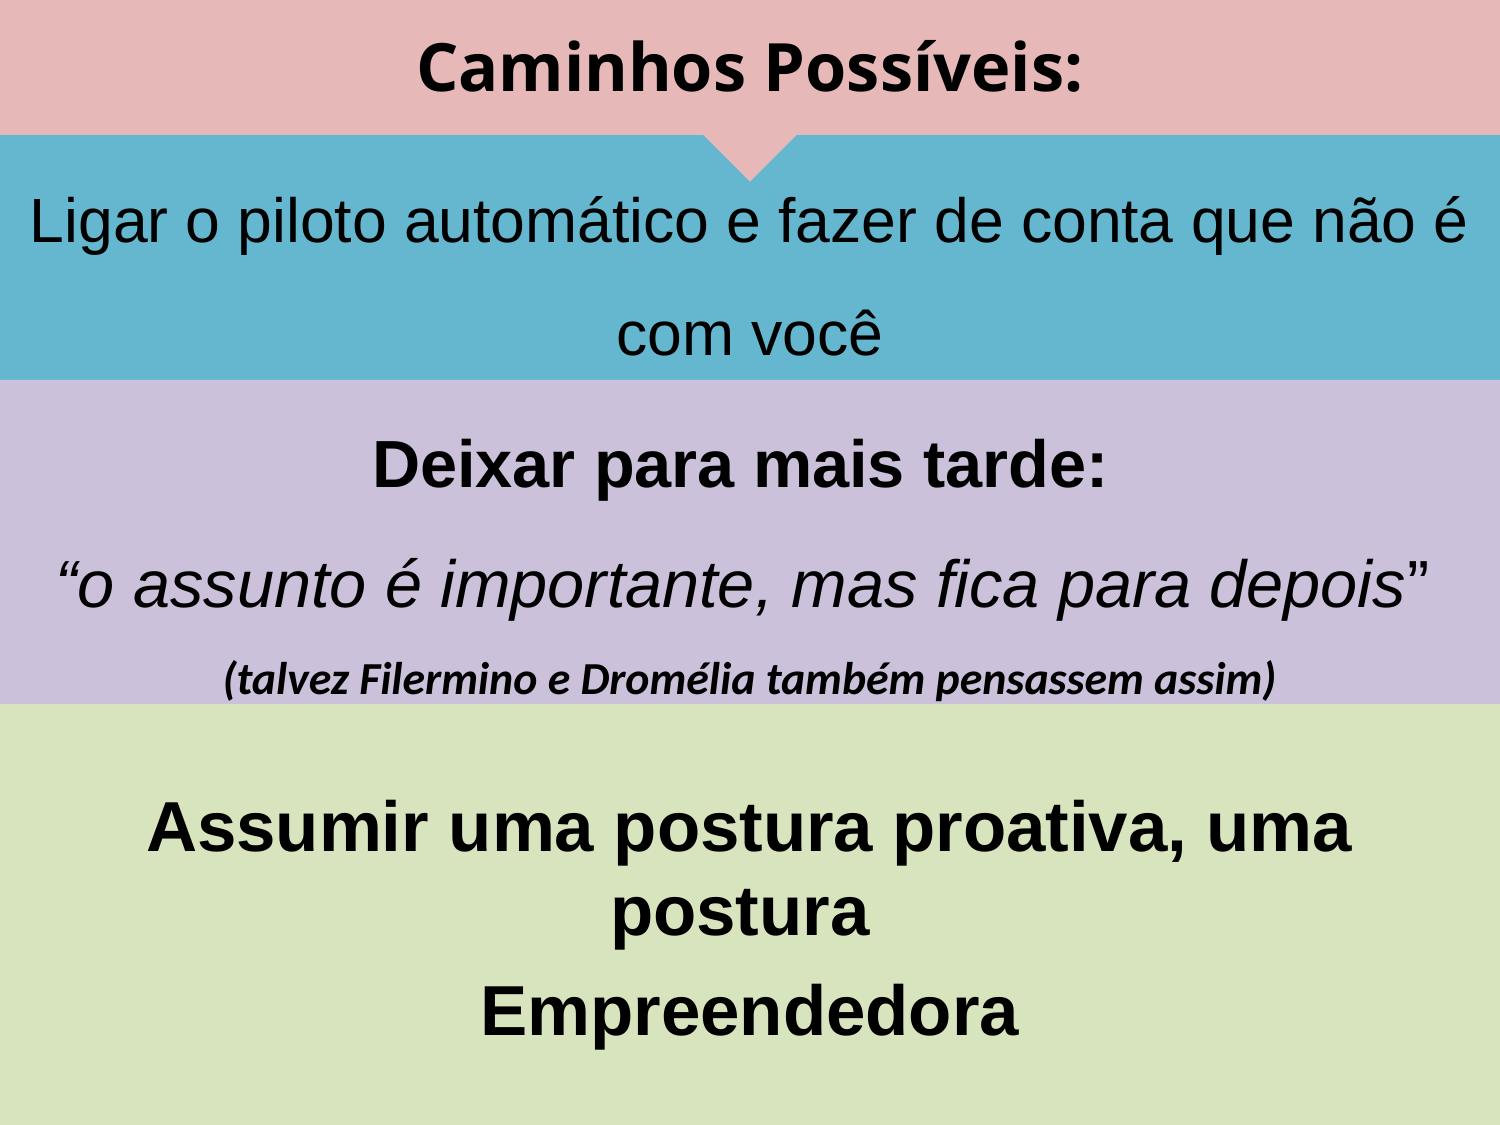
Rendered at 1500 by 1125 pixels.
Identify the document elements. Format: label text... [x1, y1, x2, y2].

text_box Ligar o piloto automático e fazer de conta que não é com você [0, 137, 1500, 378]
text_box Deixar para mais tarde: “o assunto é importante, mas fica para depois” (talvez Filermino e Dromélia também pensassem assim) [0, 378, 1500, 702]
text_box Caminhos Possíveis: [0, 0, 1500, 184]
text_box Assumir uma postura proativa, uma postura Empreendedora [0, 702, 1500, 1125]
